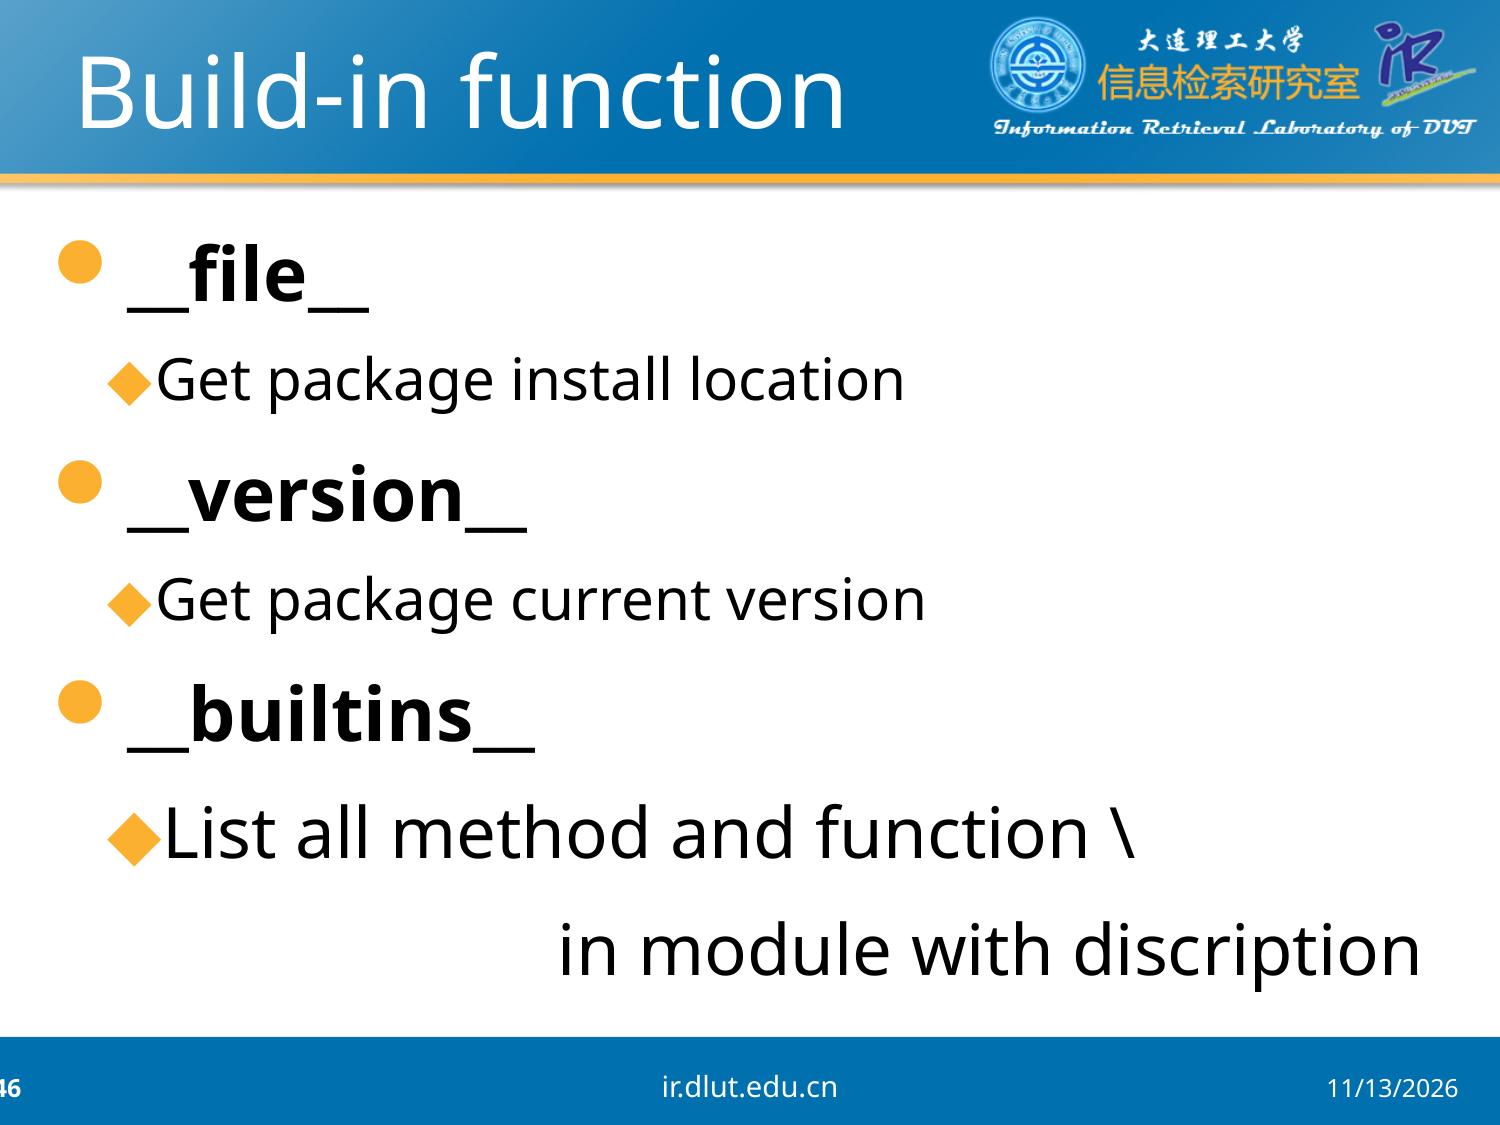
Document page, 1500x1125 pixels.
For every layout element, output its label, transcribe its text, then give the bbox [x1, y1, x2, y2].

title Build-in function [58, 20, 944, 158]
list __file__ Get package install location __version__ Get package current version __builtins__ List all method and function \ in module with discription [37, 218, 1500, 1023]
picture [0, 0, 1500, 1125]
